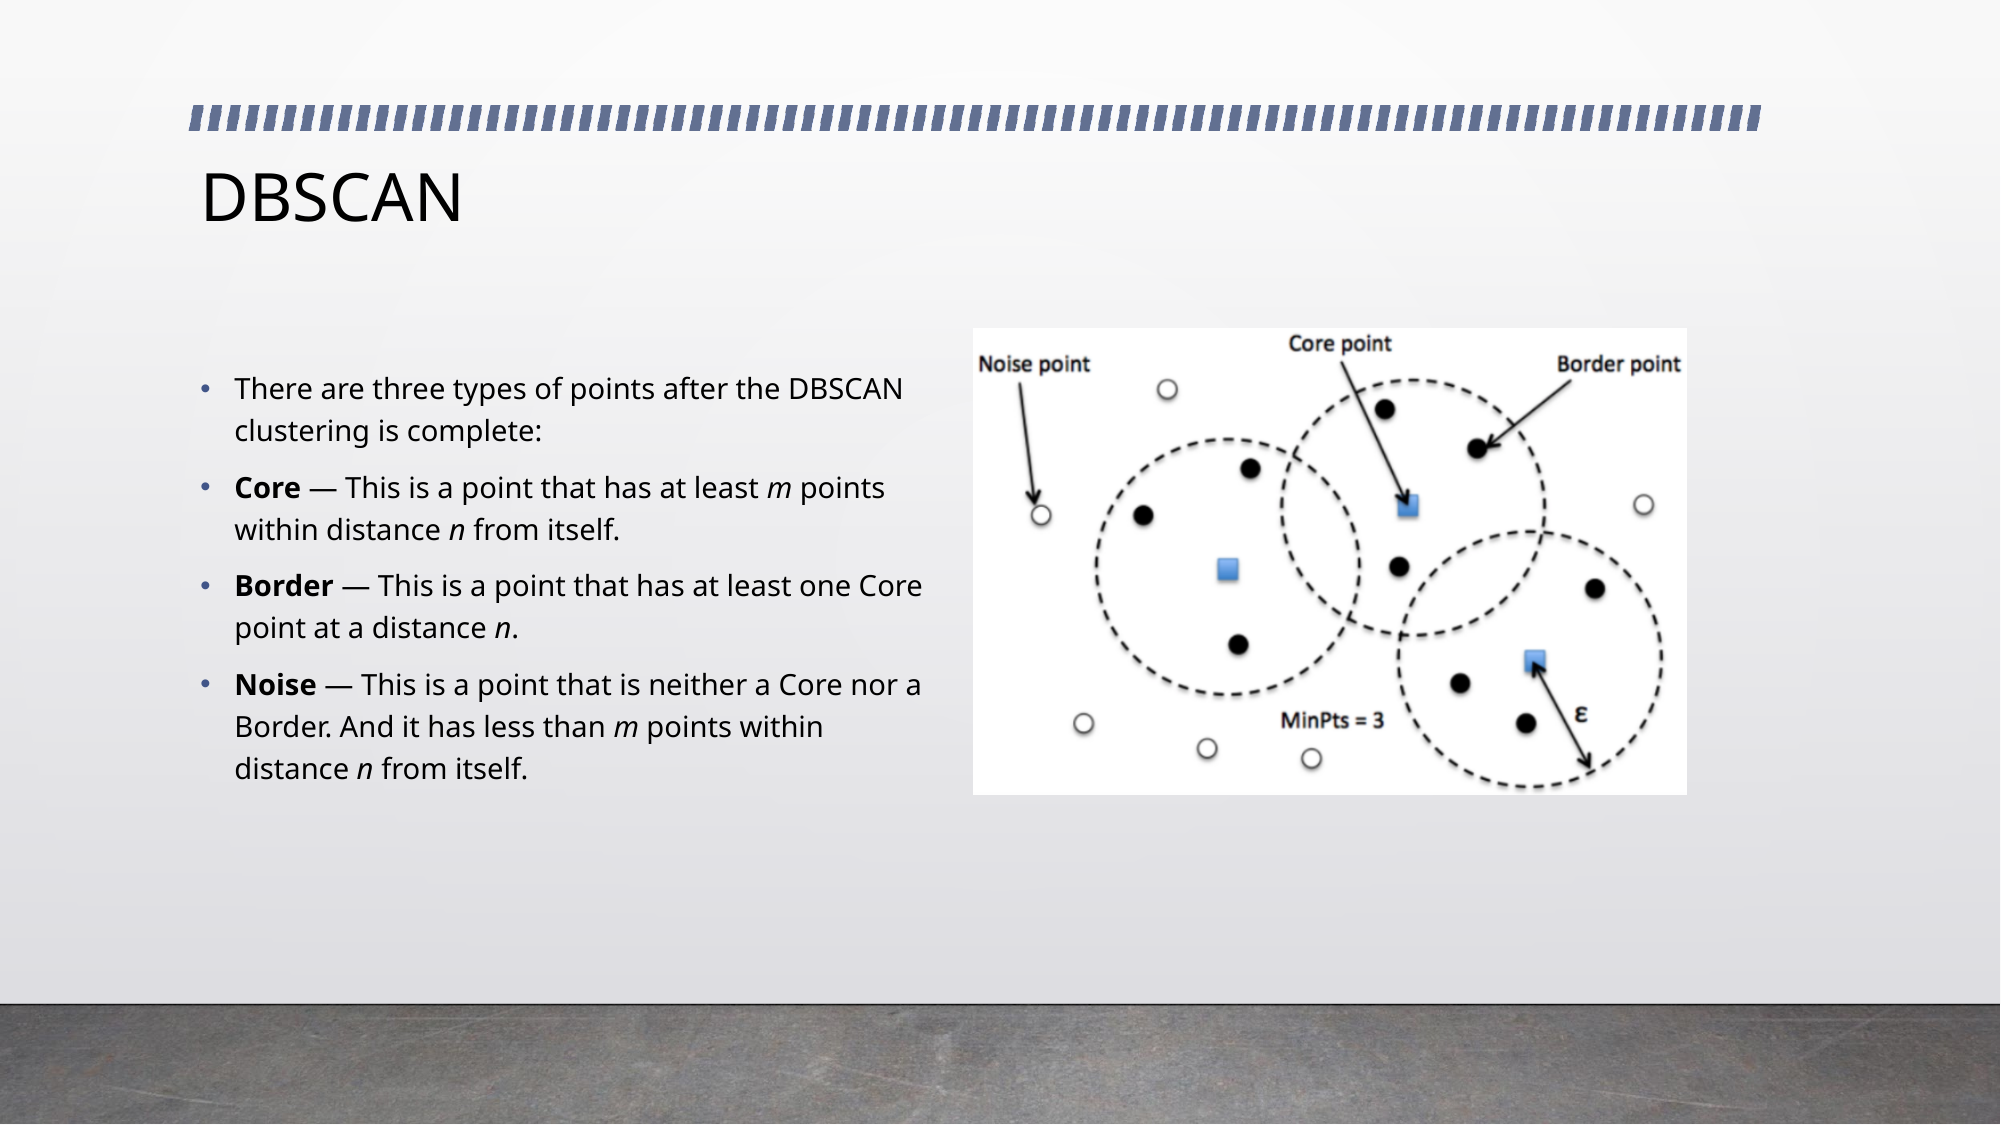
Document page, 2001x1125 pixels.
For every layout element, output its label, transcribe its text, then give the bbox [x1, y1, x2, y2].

title DBSCAN [185, 156, 1761, 329]
picture [0, 1004, 2000, 1124]
picture [972, 328, 1687, 796]
list There are three types of points after the DBSCAN clustering is complete: Core — This is a point that has at least m points within distance n from itself. Border — This is a point that has at least one Core point at a distance n. Noise — This is a point that is neither a Core nor a Border. And it has less than m points within distance n from itself. [185, 356, 941, 897]
picture [186, 105, 1762, 131]
